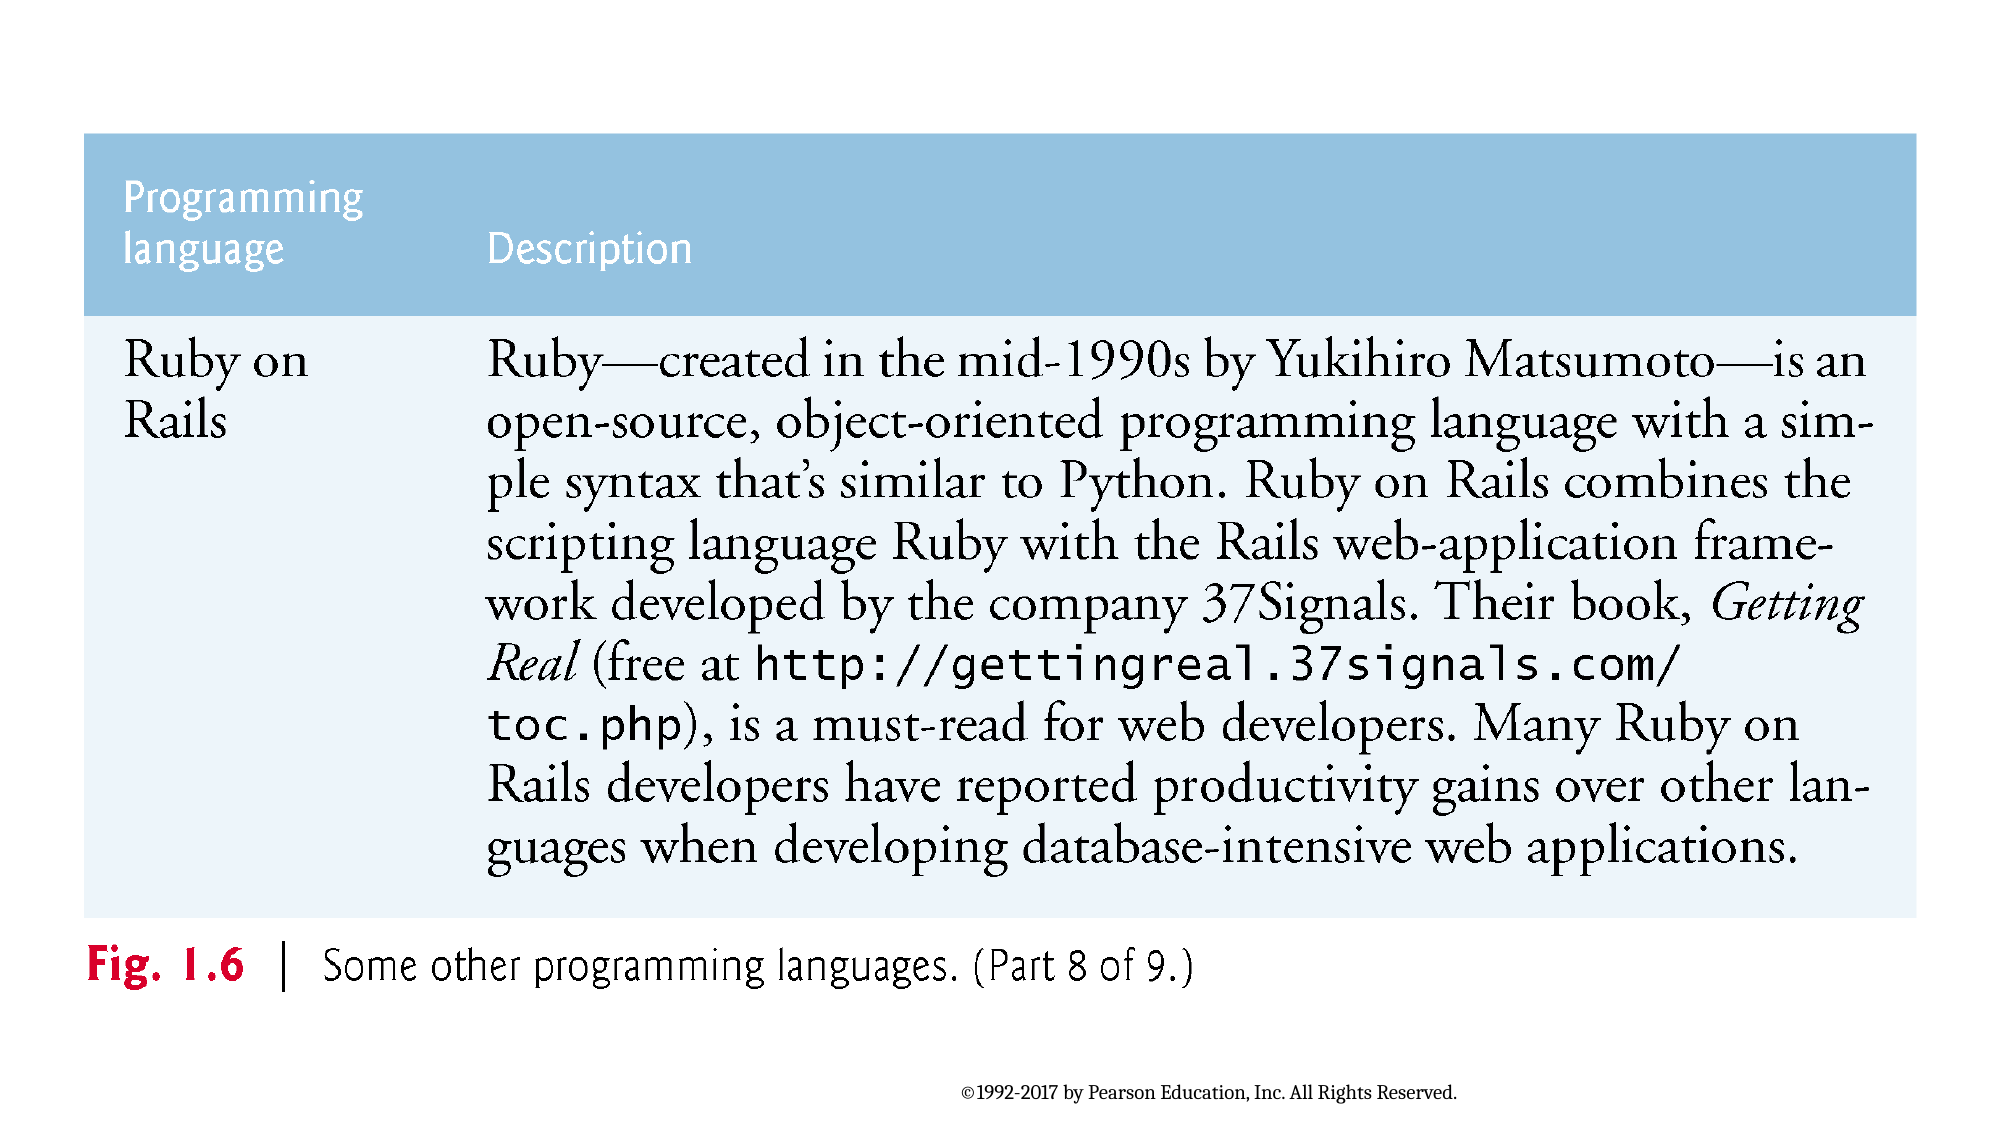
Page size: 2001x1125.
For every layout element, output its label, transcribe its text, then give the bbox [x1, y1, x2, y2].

footer ©1992-2017 by Pearson Education, Inc. All Rights Reserved. [866, 1089, 1473, 1112]
picture [0, 48, 2000, 1076]
